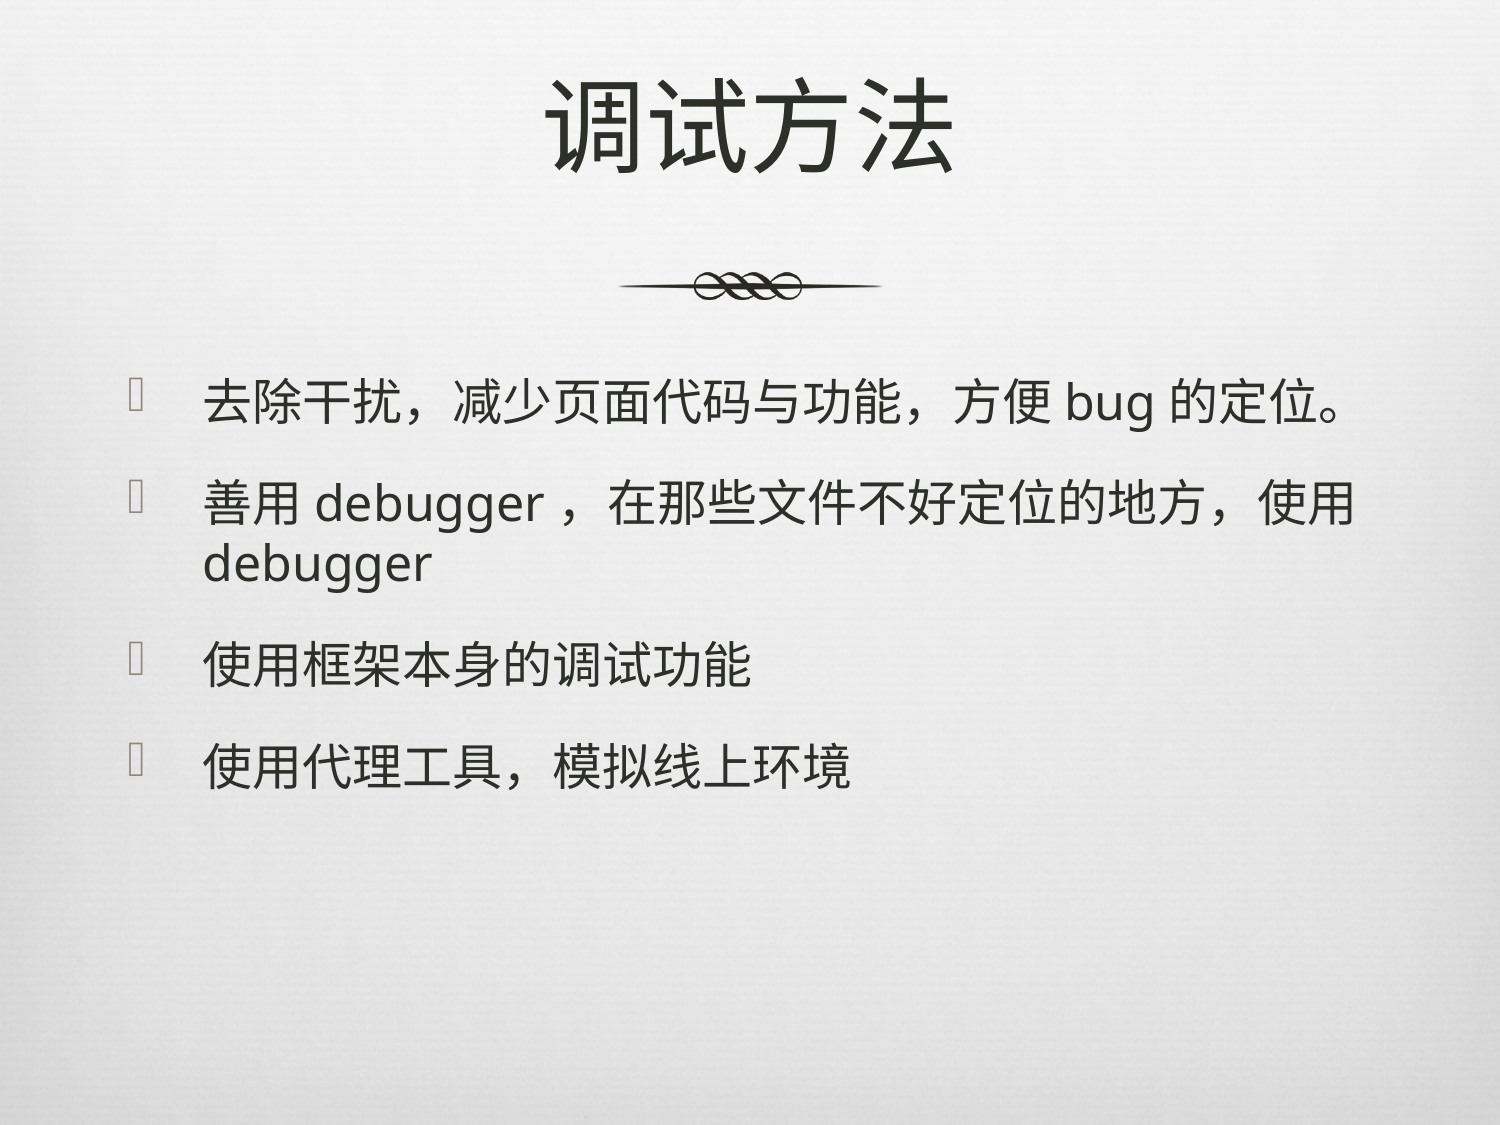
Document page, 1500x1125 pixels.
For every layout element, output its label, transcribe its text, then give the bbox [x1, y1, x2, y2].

picture [615, 272, 885, 300]
title 调试方法 [112, 11, 1388, 236]
list 去除干扰，减少页面代码与功能，方便bug的定位。 善用debugger，在那些文件不好定位的地方，使用debugger 使用框架本身的调试功能 使用代理工具，模拟线上环境 [112, 362, 1388, 963]
